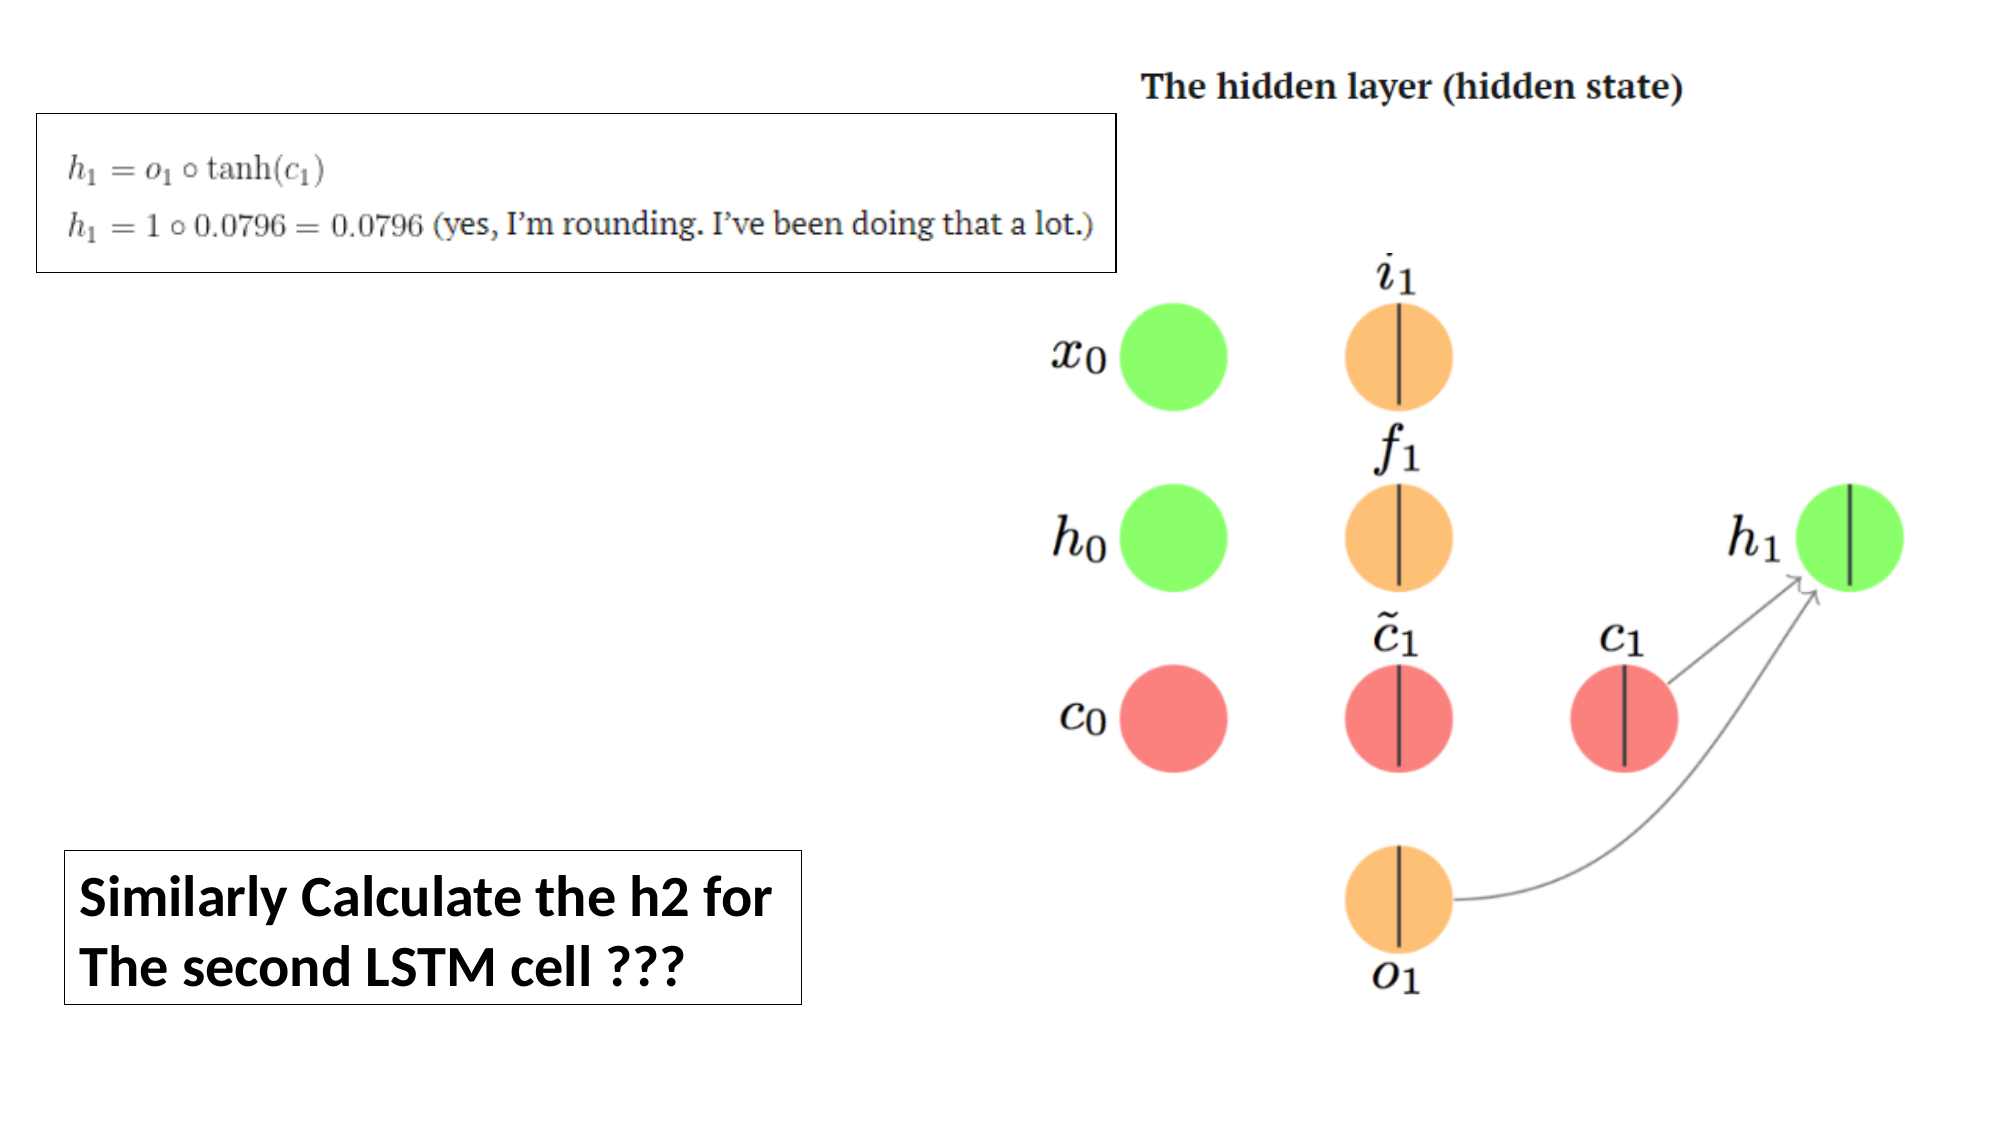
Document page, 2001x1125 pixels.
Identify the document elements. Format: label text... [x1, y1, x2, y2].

picture [37, 58, 1916, 1029]
text_box Similarly Calculate the h2 for The second LSTM cell ??? [64, 850, 802, 1005]
